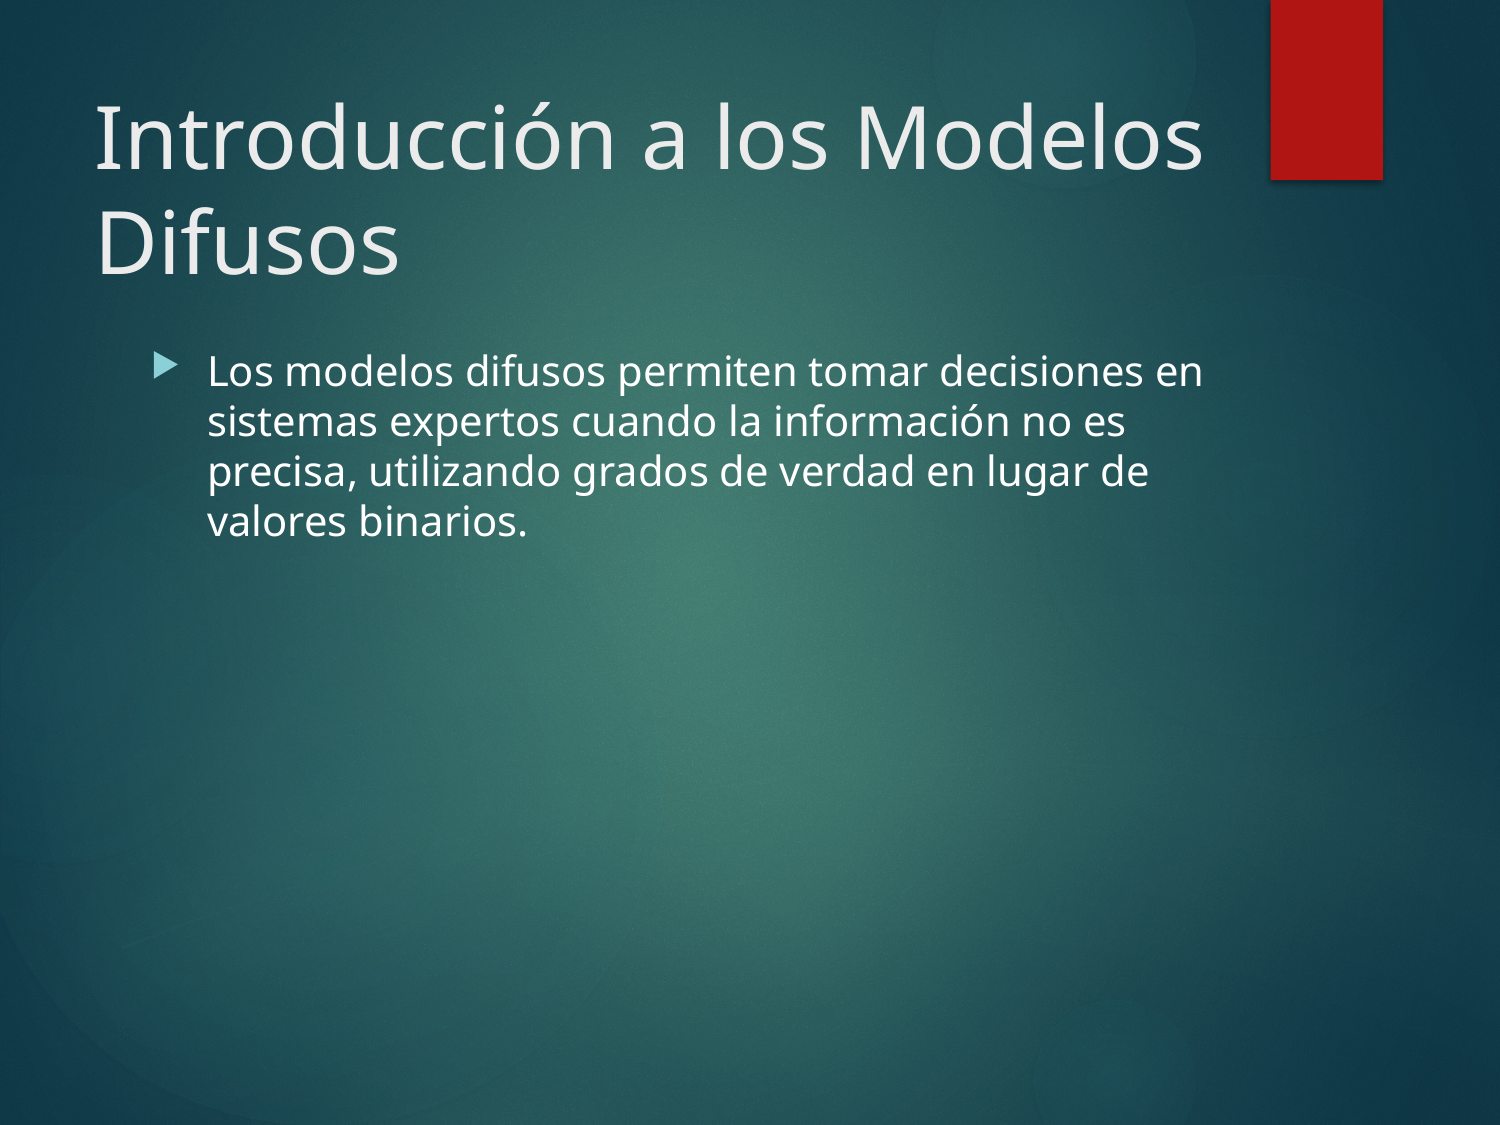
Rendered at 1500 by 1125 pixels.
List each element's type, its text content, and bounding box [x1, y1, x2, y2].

list Los modelos difusos permiten tomar decisiones en sistemas expertos cuando la información no es precisa, utilizando grados de verdad en lugar de valores binarios. [135, 336, 1237, 1025]
title Introducción a los Modelos Difusos [79, 74, 1237, 304]
